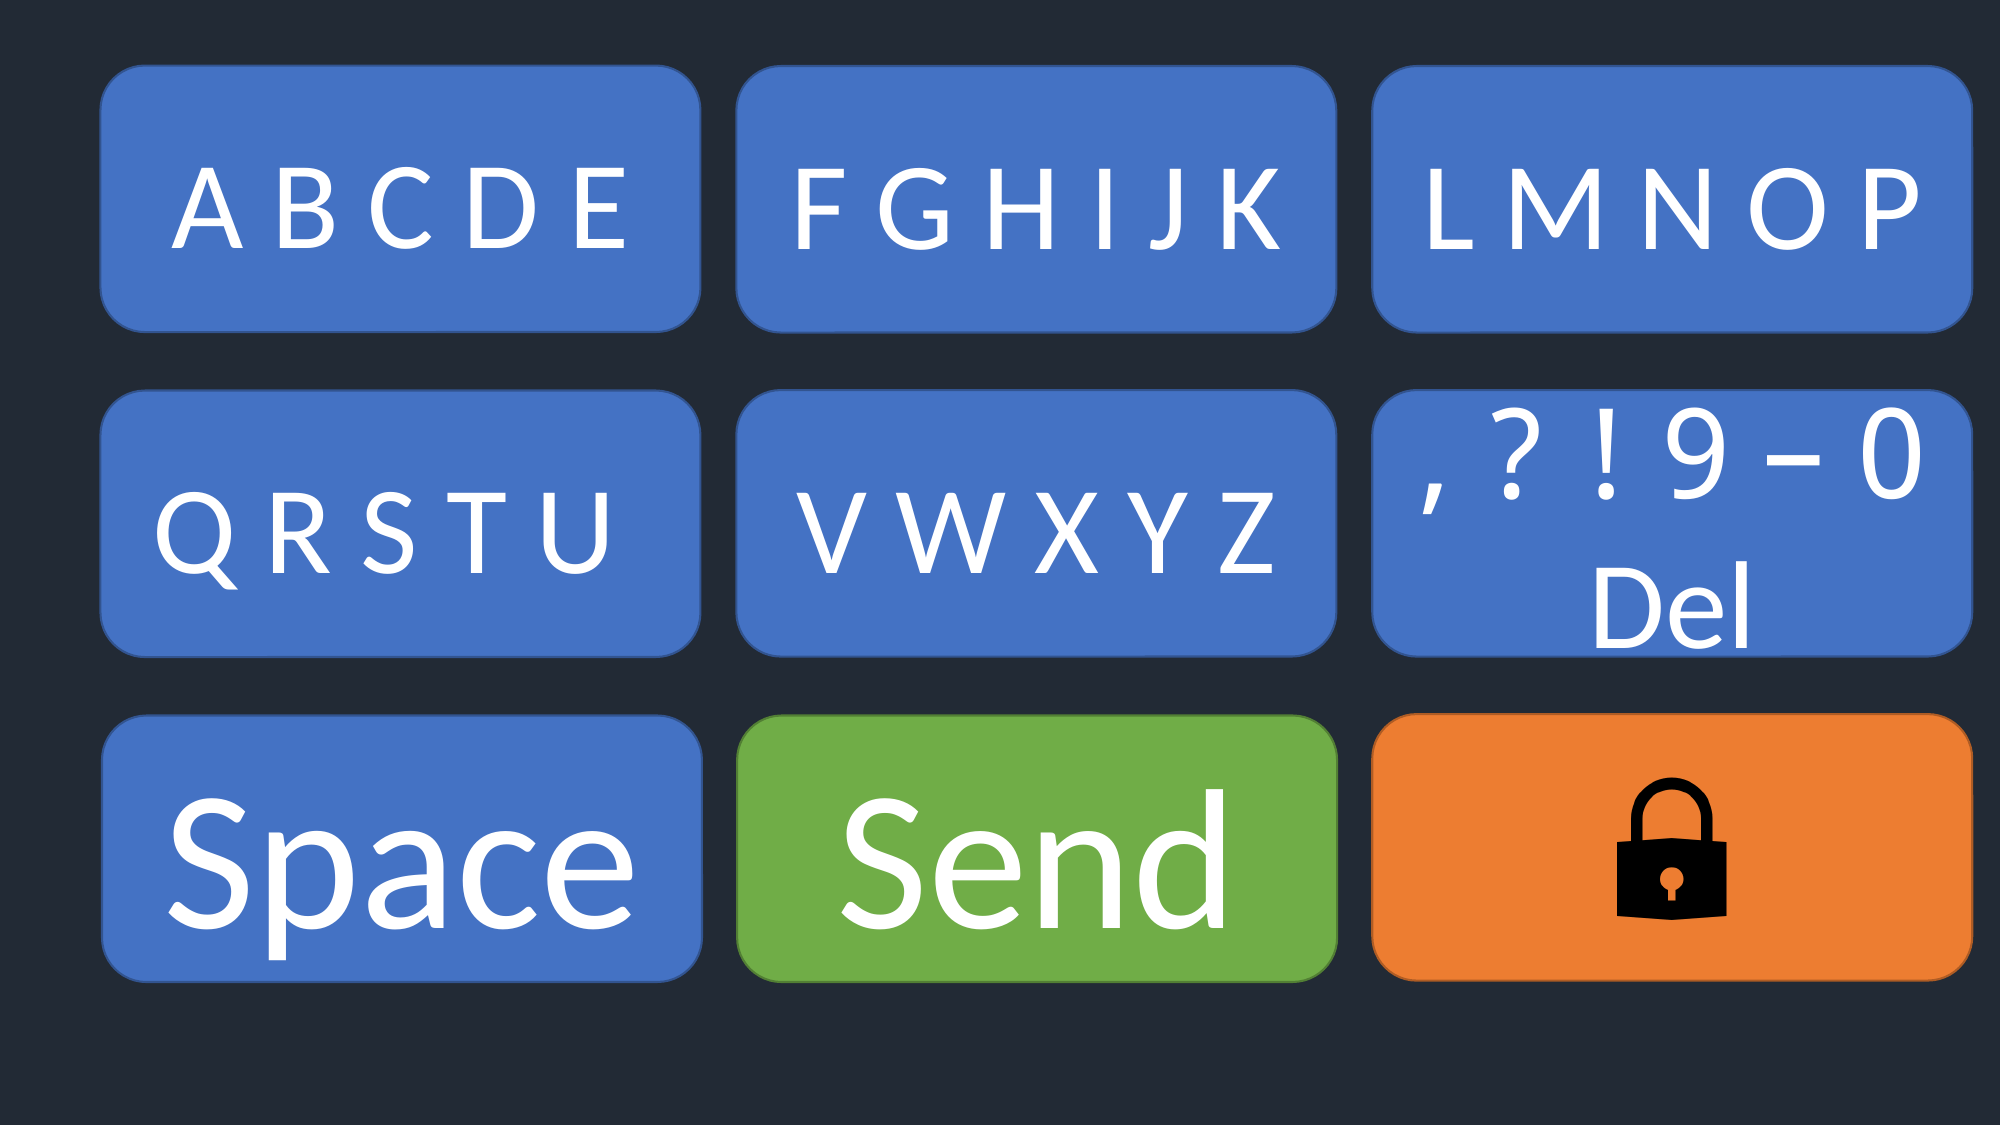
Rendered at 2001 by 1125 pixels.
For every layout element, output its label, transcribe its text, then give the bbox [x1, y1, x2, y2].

text_box [1371, 713, 1974, 982]
picture [1578, 754, 1765, 942]
text_box Q R S T U [99, 389, 702, 659]
text_box V W X Y Z [735, 389, 1338, 658]
text_box Space [100, 714, 704, 984]
text_box L M N O P [1371, 64, 1974, 334]
text_box Send [736, 714, 1339, 984]
text_box F G H I J K [735, 64, 1338, 334]
text_box 0 – 9 ! ? , Del [1371, 389, 1974, 658]
text_box A B C D E [99, 64, 702, 334]
